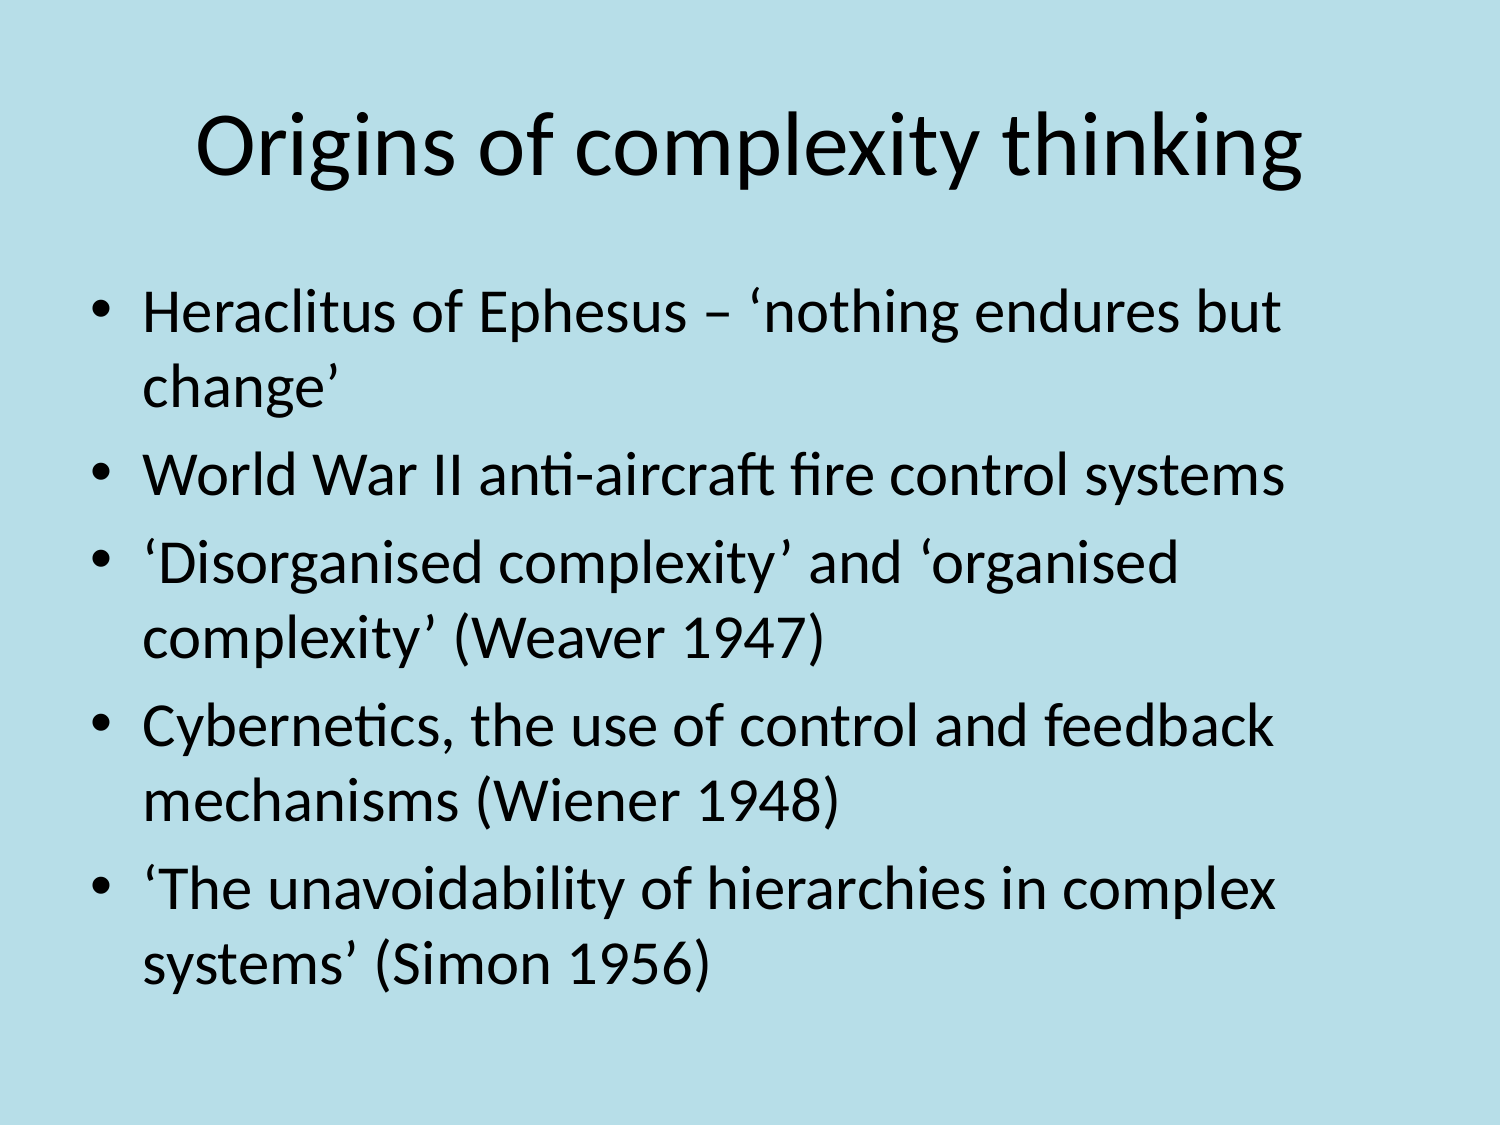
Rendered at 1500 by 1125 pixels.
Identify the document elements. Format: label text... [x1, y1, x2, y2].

list Heraclitus of Ephesus – ‘nothing endures but change’ World War II anti-aircraft fire control systems ‘Disorganised complexity’ and ‘organised complexity’ (Weaver 1947) Cybernetics, the use of control and feedback mechanisms (Wiener 1948) ‘The unavoidability of hierarchies in complex systems’ (Simon 1956) [75, 262, 1425, 1005]
title Origins of complexity thinking [75, 45, 1425, 233]
